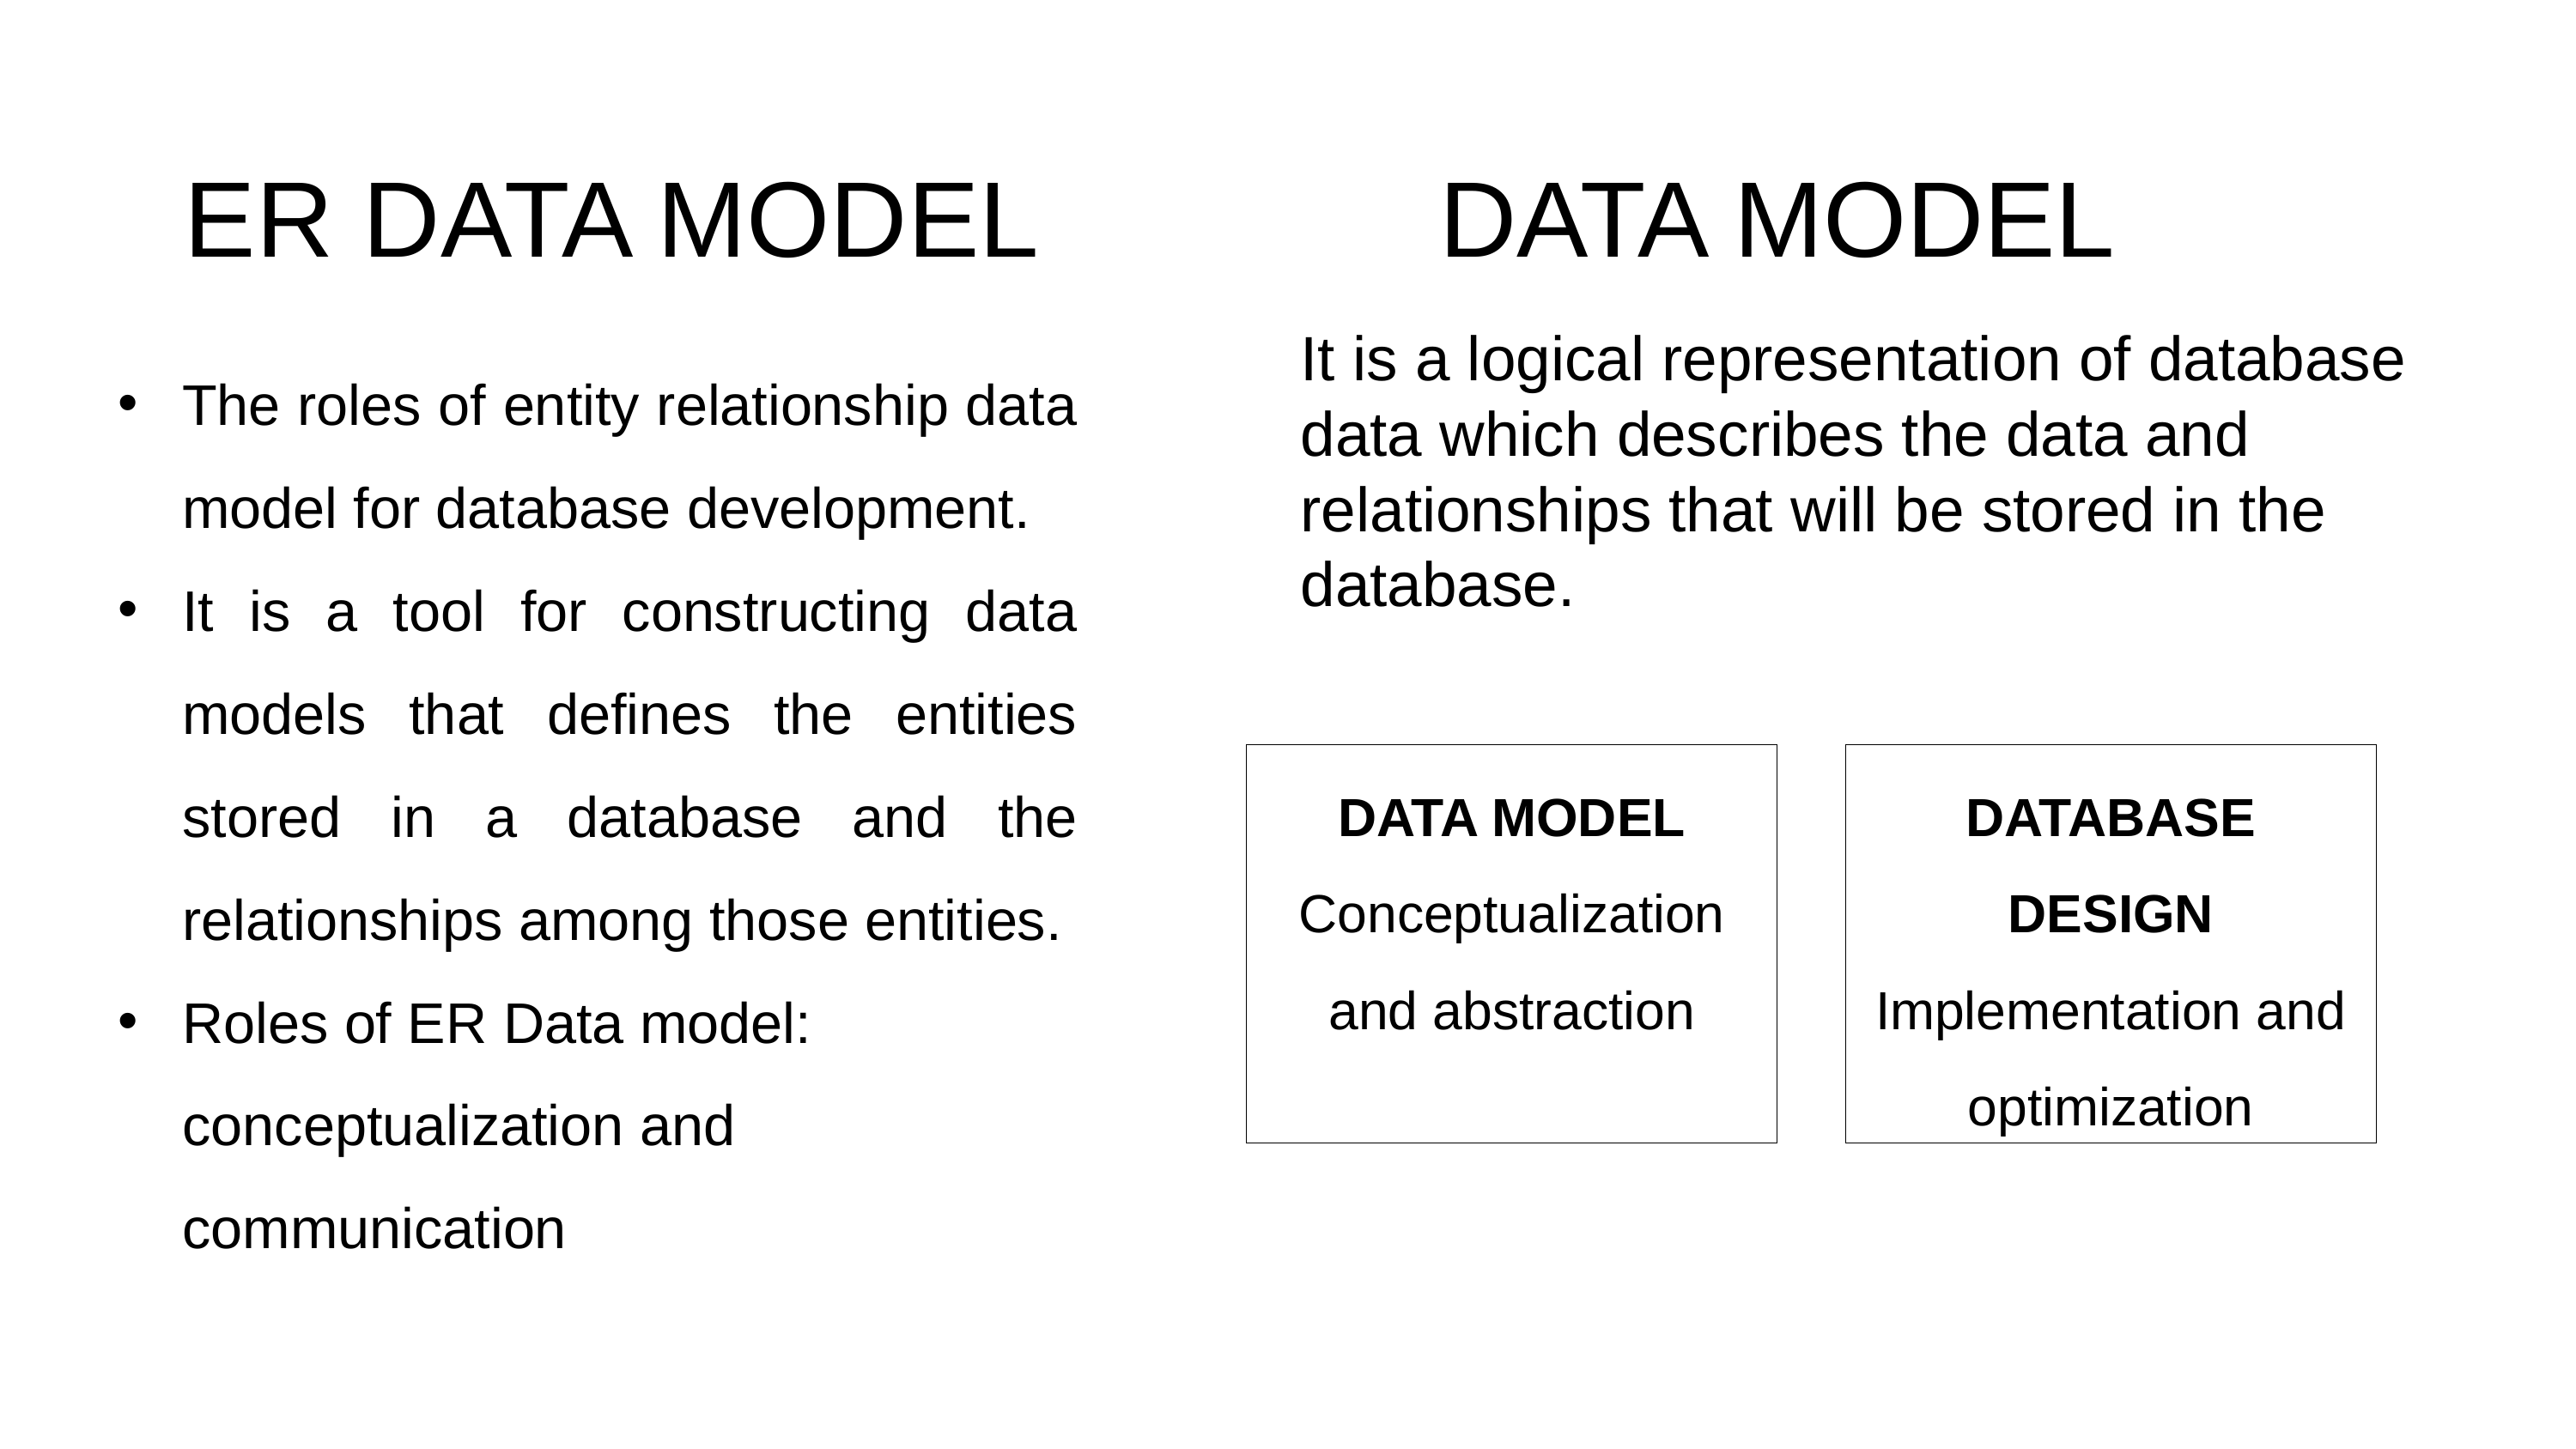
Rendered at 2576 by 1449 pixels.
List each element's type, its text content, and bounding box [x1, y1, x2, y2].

text_box ER DATA MODEL [154, 129, 1069, 279]
text_box DATA MODEL Conceptualization and abstraction [1246, 744, 1777, 1143]
text_box The roles of entity relationship data model for database development. It is a tool for constructing data models that defines the entities stored in a database and the relationships among those entities. Roles of ER Data model: conceptualization and communication [105, 327, 1091, 1267]
text_box DATA MODEL [1320, 129, 2235, 279]
text_box It is a logical representation of database data which describes the data and relationships that will be stored in the database. [1288, 312, 2518, 626]
text_box DATABASE DESIGN Implementation and optimization [1845, 744, 2377, 1143]
